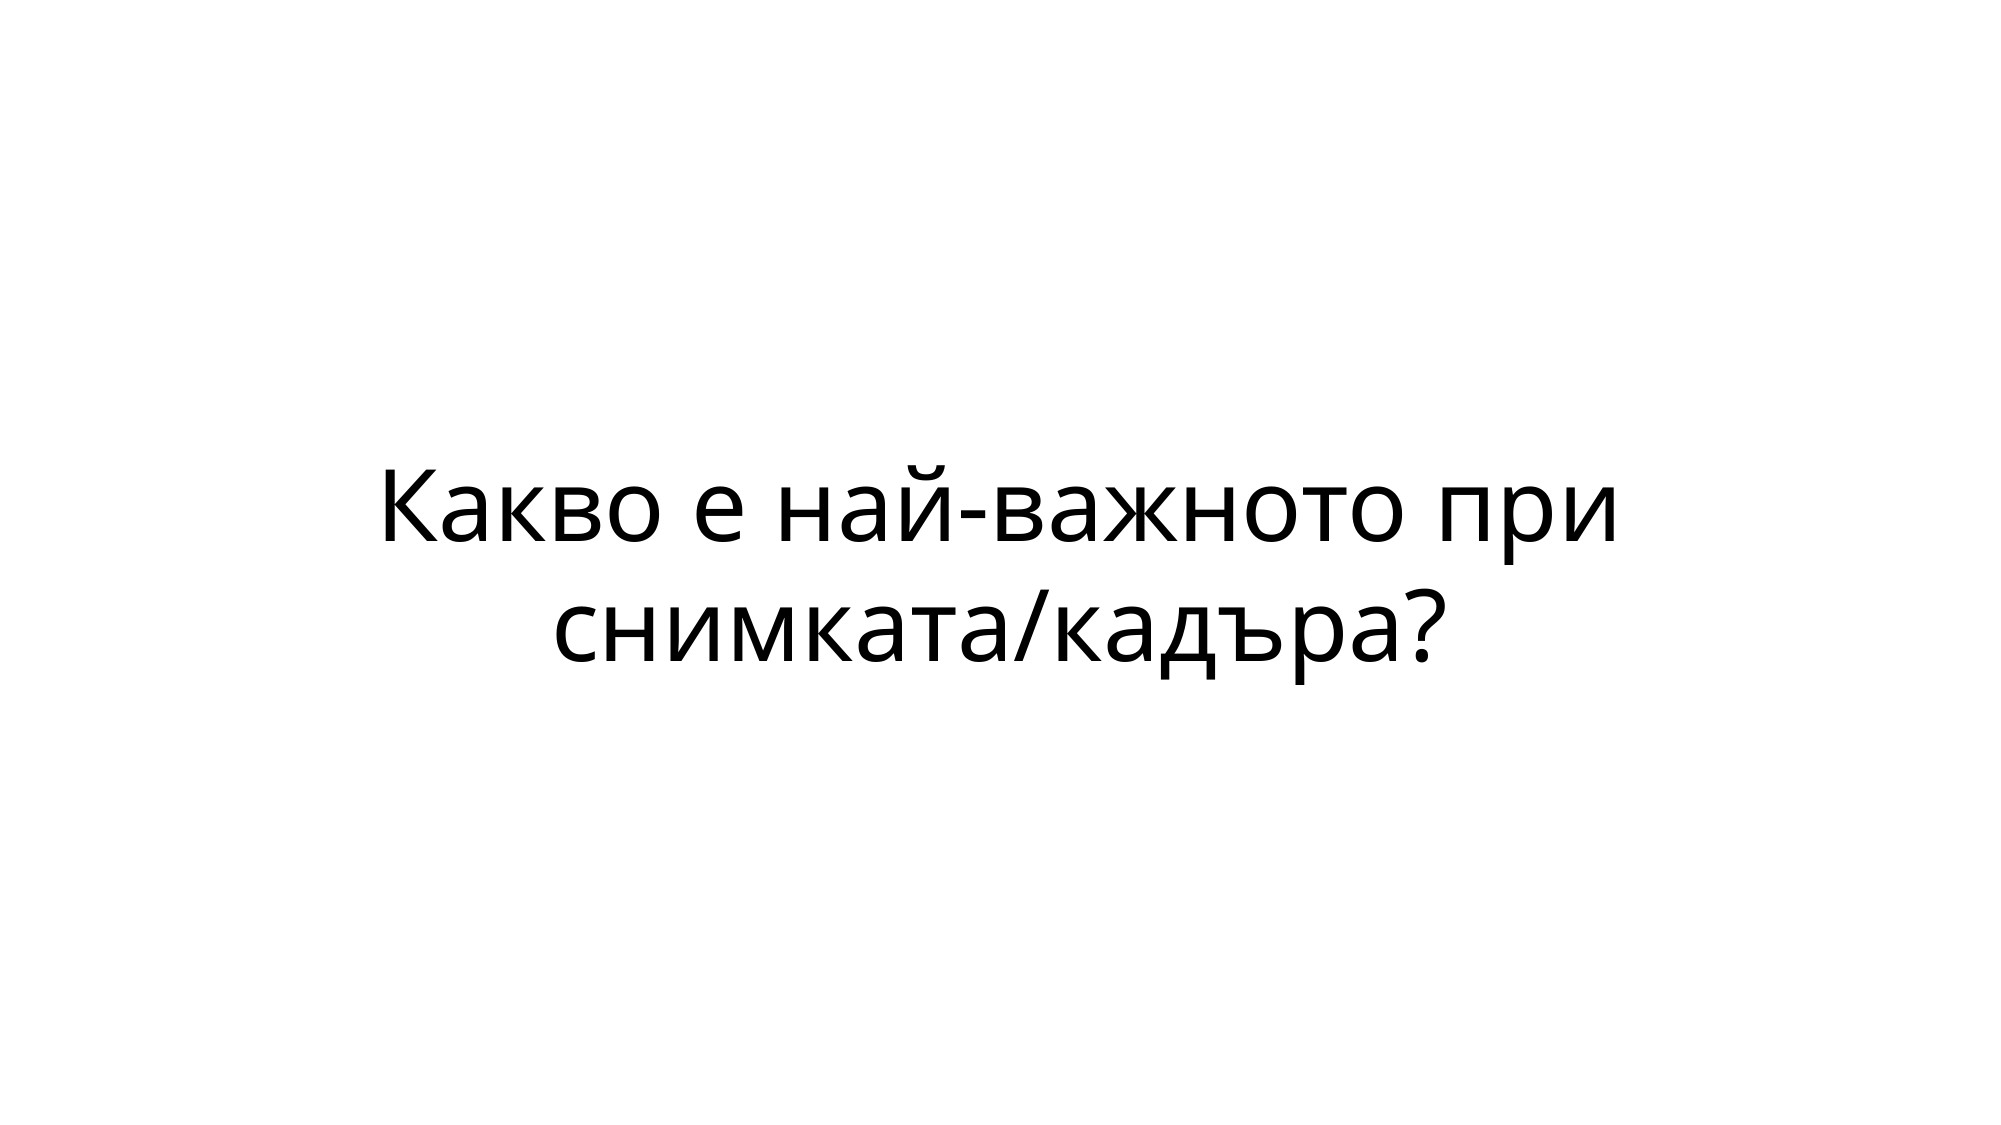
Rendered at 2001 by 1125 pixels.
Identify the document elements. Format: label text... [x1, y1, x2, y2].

text_box Какво е най-важното при снимката/кадъра? [227, 433, 1773, 689]
